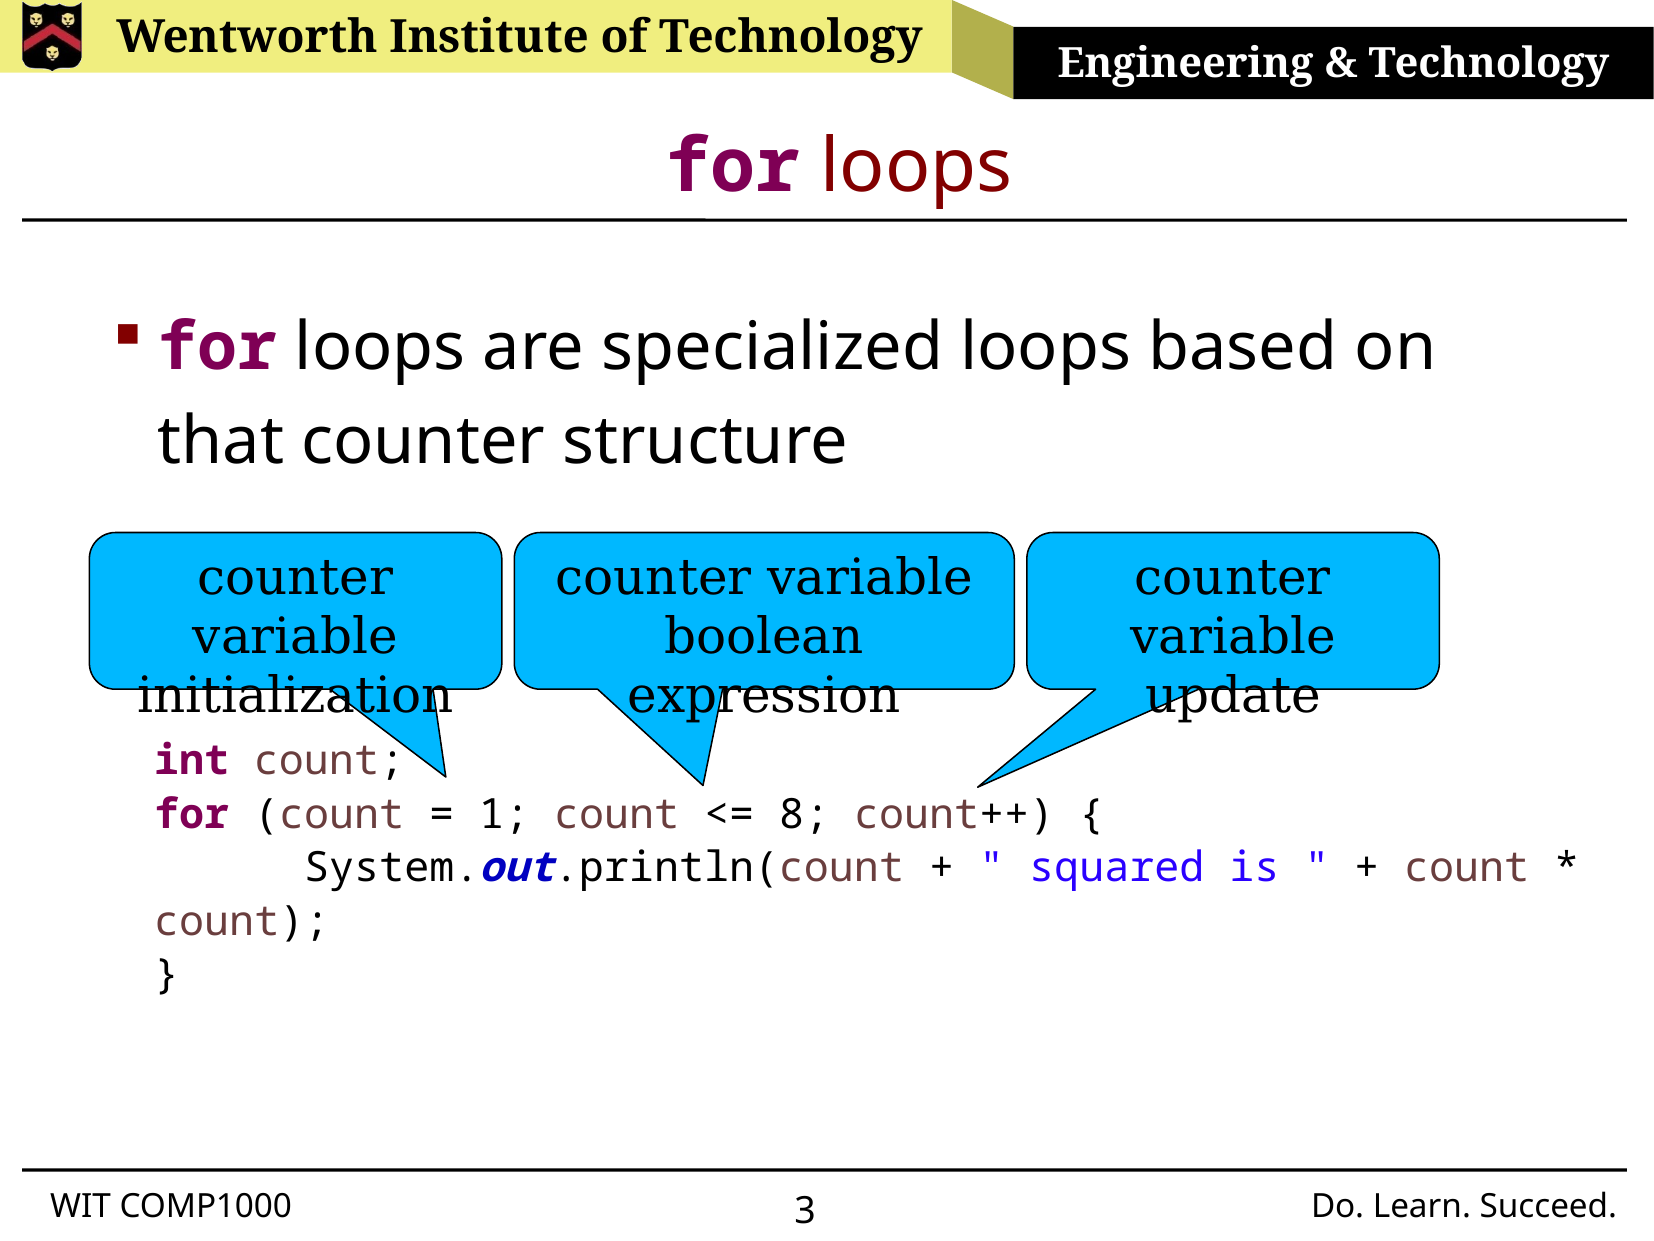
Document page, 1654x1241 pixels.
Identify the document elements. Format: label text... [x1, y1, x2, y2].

picture [22, 0, 82, 72]
text_box counter variable boolean expression [514, 532, 1015, 722]
text_box counter variable initialization [89, 532, 502, 722]
text_box int count; for (count = 1; count <= 8; count++) { System.out.println(count + " squared is " + count * count); } [139, 722, 1602, 1058]
list for loops are specialized loops based on that counter structure [82, 289, 1571, 496]
title for loops [201, 50, 1477, 258]
text_box counter variable update [1026, 532, 1440, 722]
